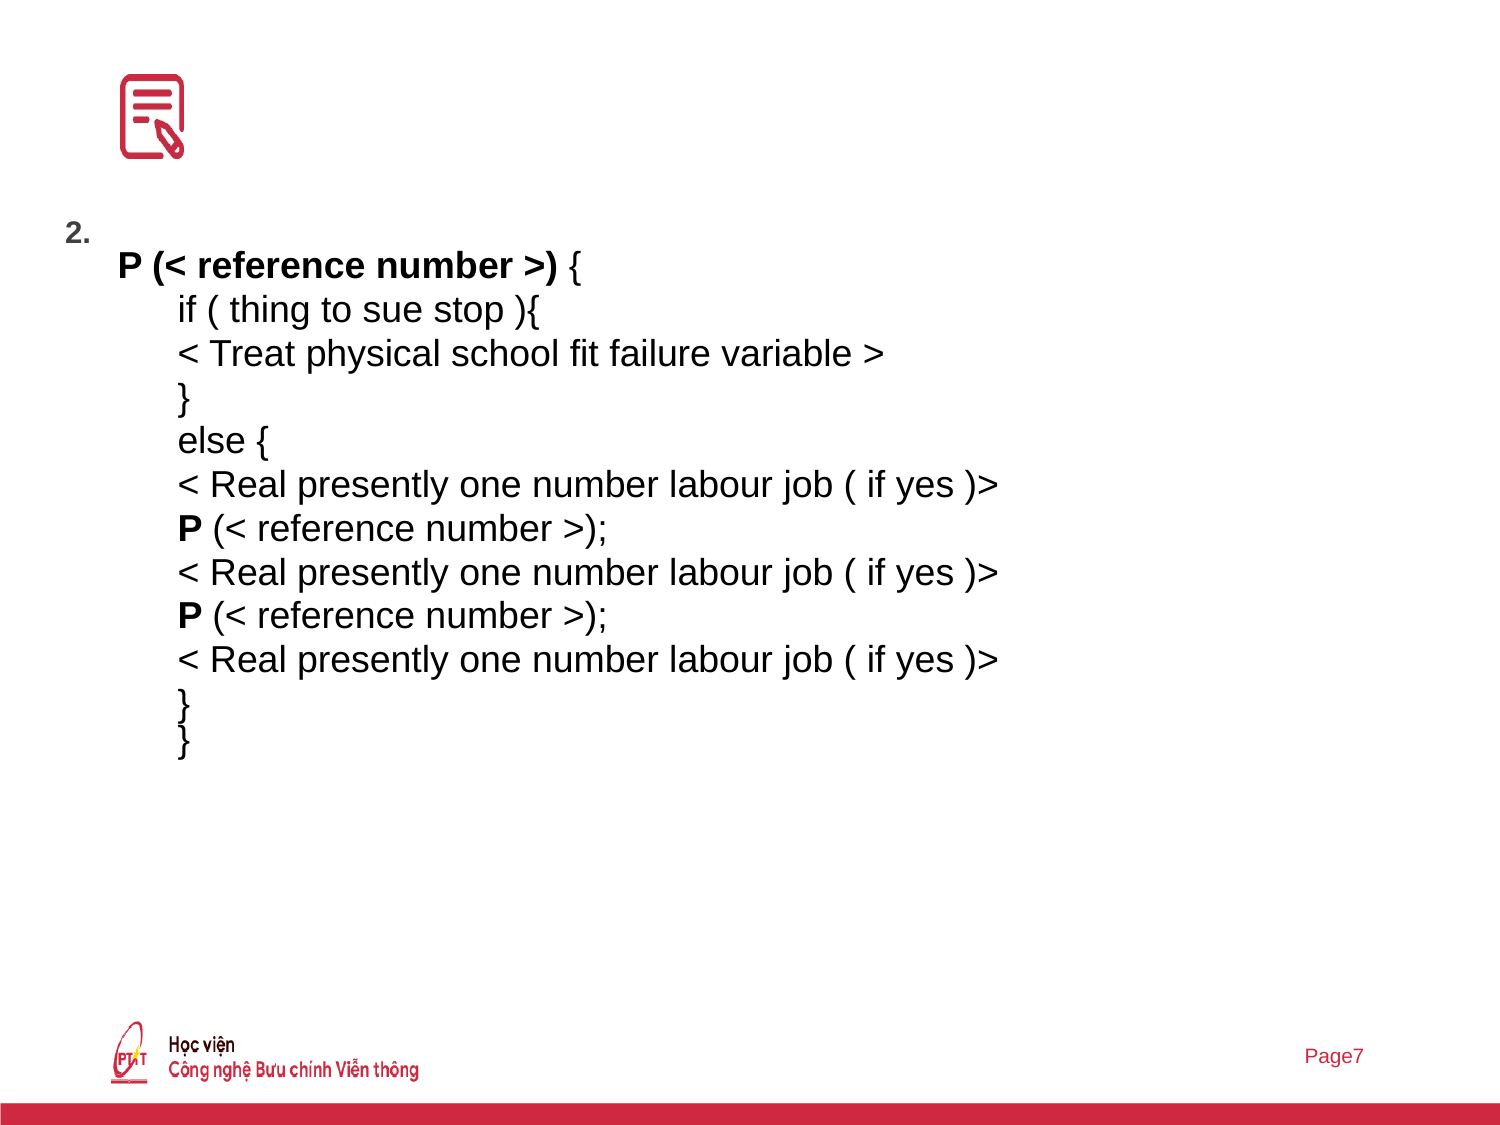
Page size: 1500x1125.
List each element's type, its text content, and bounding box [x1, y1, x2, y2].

list 2. P (< reference number >) { if ( thing to sue stop ){ < Treat physical school fit failure variable > } else { < Real presently one number labour job ( if yes )> P (< reference number >); < Real presently one number labour job ( if yes )> P (< reference number >); < Real presently one number labour job ( if yes )> } } [50, 212, 1363, 1025]
picture [0, 0, 1500, 1125]
